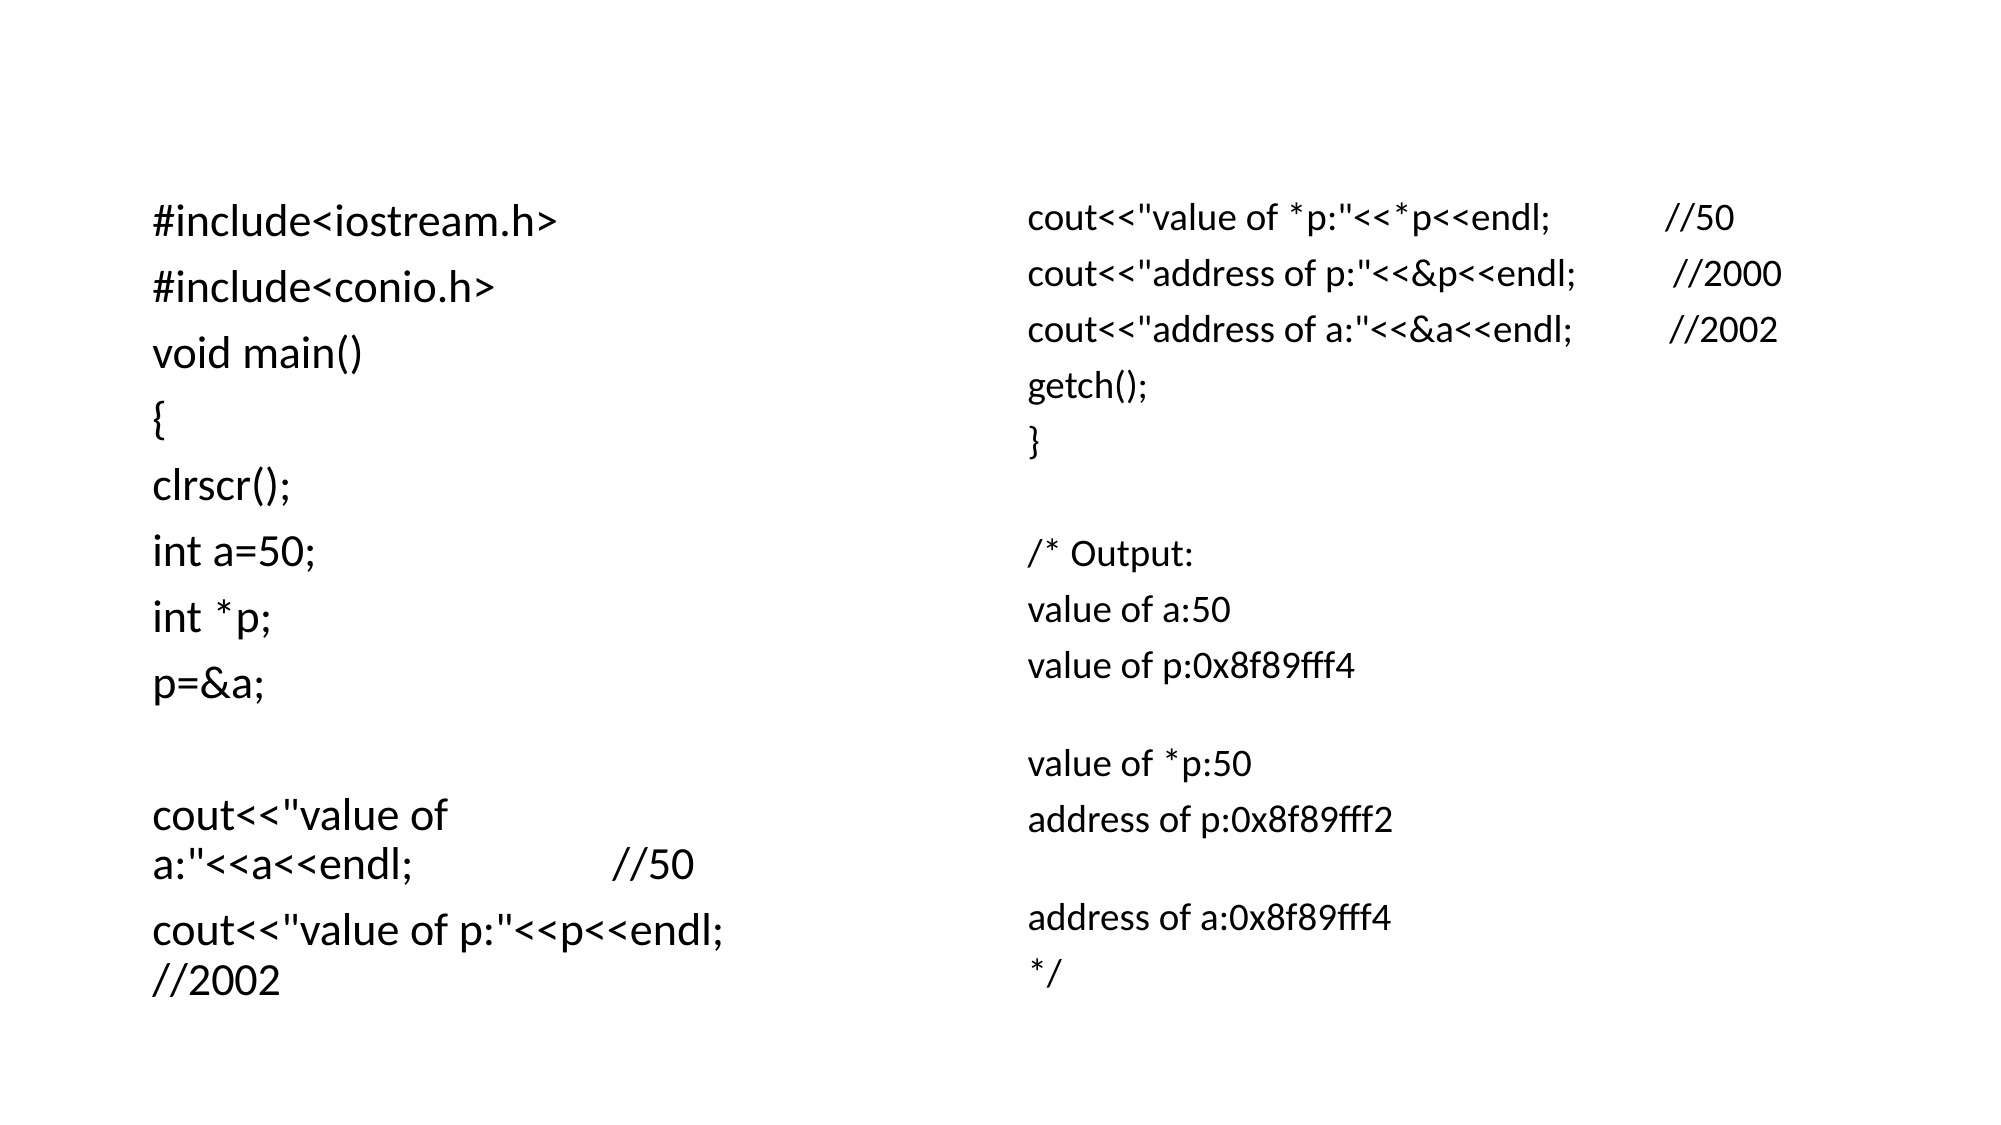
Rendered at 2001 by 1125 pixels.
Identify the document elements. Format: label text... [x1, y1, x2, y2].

list #include<iostream.h> #include<conio.h> void main() { clrscr(); int a=50; int *p; p=&a; cout<<"value of a:"<<a<<endl; //50 cout<<"value of p:"<<p<<endl; //2002 [137, 189, 988, 1014]
list cout<<"value of *p:"<<*p<<endl; //50 cout<<"address of p:"<<&p<<endl; //2000 cout<<"address of a:"<<&a<<endl; //2002 getch(); } /* Output: value of a:50 value of p:0x8f89fff4 value of *p:50 address of p:0x8f89fff2 address of a:0x8f89fff4 */ [1012, 189, 1863, 1014]
